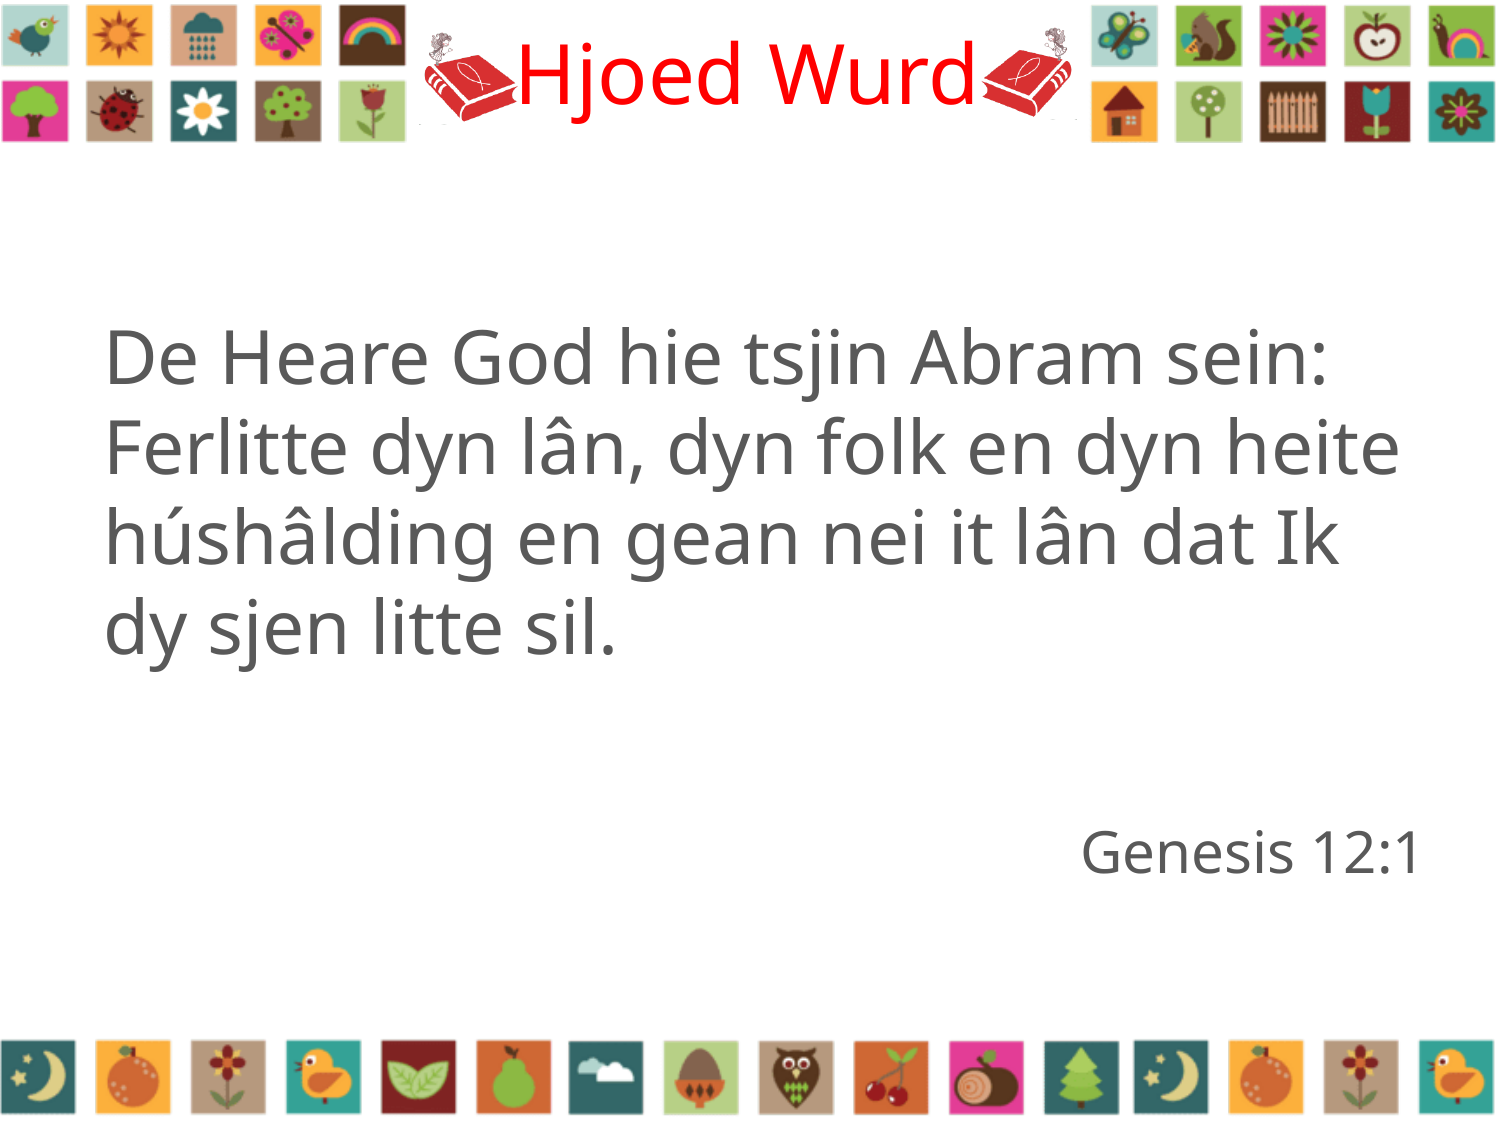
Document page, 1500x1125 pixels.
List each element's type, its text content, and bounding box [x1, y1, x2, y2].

picture [950, 3, 1500, 150]
text_box Hjoed Wurd [425, 13, 1077, 129]
picture [0, 3, 550, 150]
text_box De Heare God hie tsjin Abram sein: Ferlitte dyn lân, dyn folk en dyn heite húshâlding en gean nei it lân dat Ik dy sjen litte sil. [88, 302, 1459, 678]
text_box Genesis 12:1 [808, 807, 1441, 893]
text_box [0, 1028, 1500, 1118]
